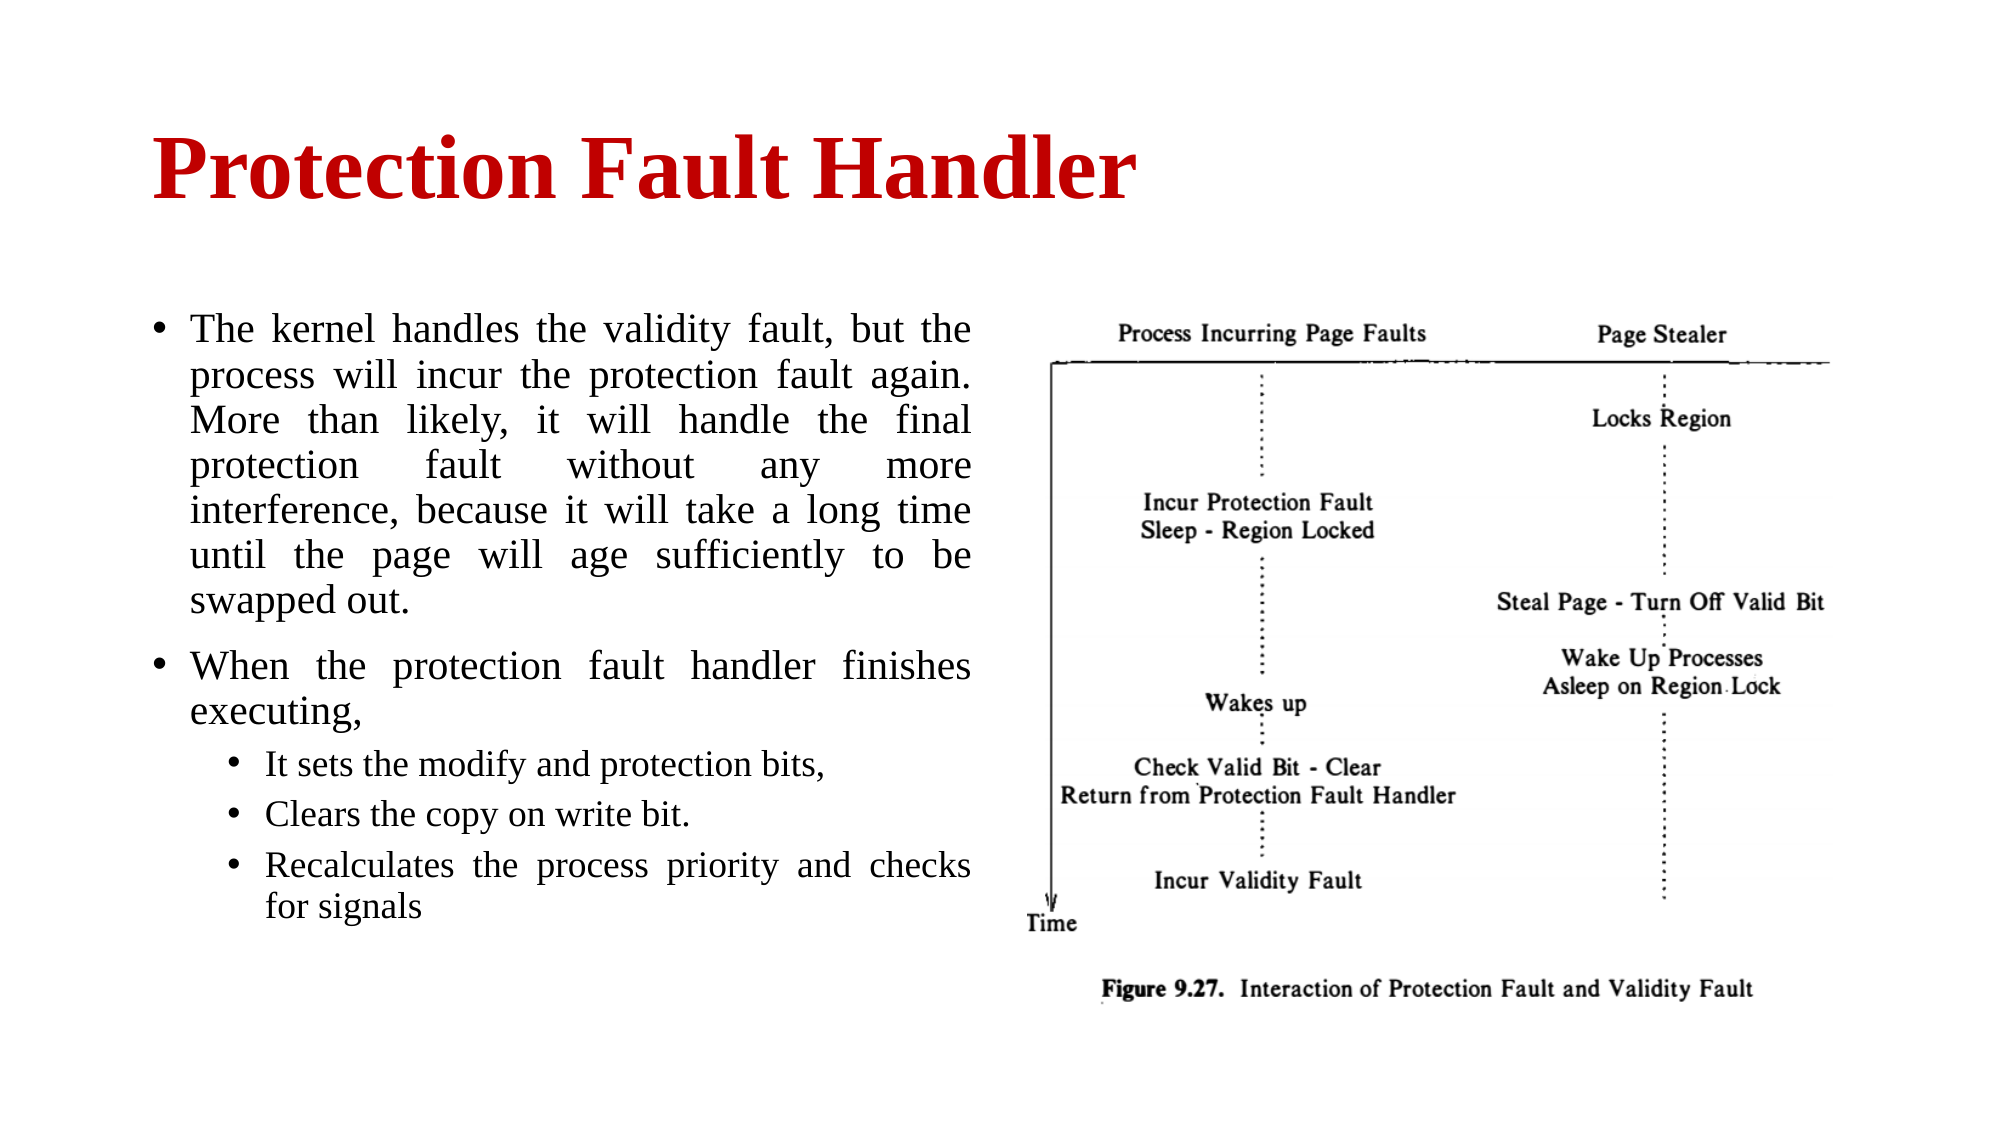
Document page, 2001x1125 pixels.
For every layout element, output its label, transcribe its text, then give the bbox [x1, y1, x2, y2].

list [1027, 299, 1848, 1014]
list The kernel handles the validity fault, but the process will incur the protection fault again. More than likely, it will handle the final protection fault without any more interference, because it will take a long time until the page will age sufficiently to be swapped out. When the protection fault handler finishes executing, It sets the modify and protection bits, Clears the copy on write bit. Recalculates the process priority and checks for signals [137, 299, 988, 1014]
title Protection Fault Handler [137, 59, 1863, 278]
